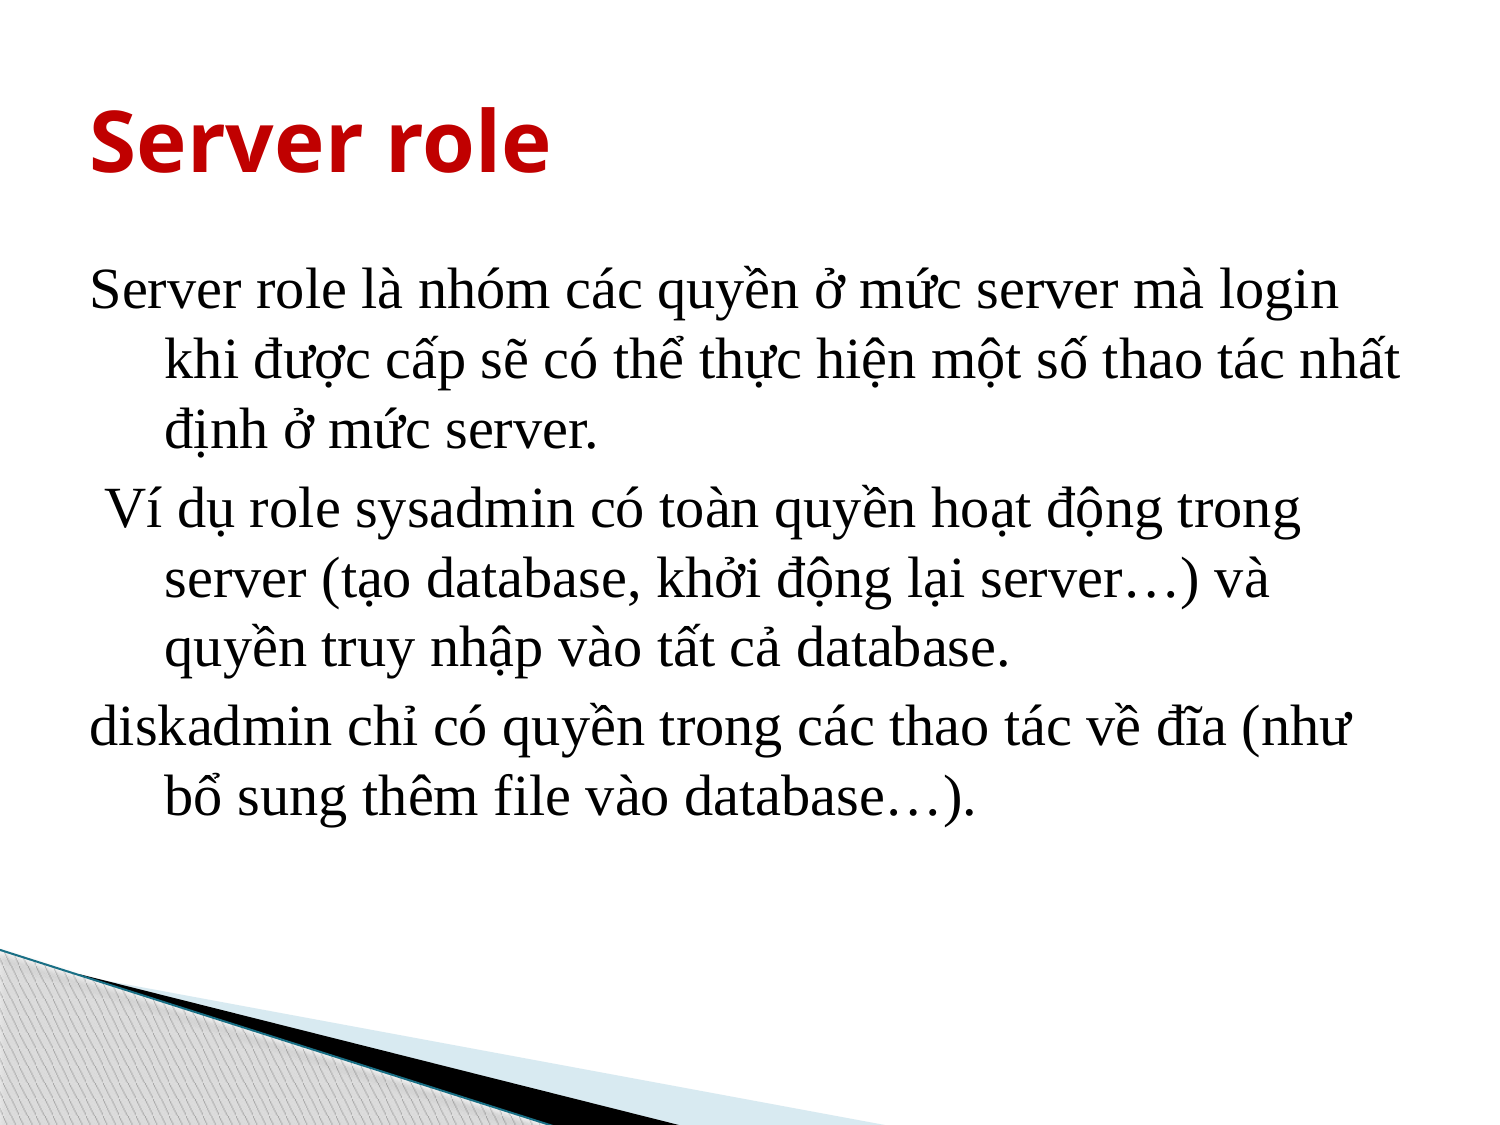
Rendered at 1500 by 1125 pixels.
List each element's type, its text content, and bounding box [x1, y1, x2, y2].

list Server role là nhóm các quyền ở mức server mà login khi được cấp sẽ có thể thực hiện một số thao tác nhất định ở mức server. Ví dụ role sysadmin có toàn quyền hoạt động trong server (tạo database, khởi động lại server…) và quyền truy nhập vào tất cả database. diskadmin chỉ có quyền trong các thao tác về đĩa (như bổ sung thêm file vào database…). [75, 243, 1425, 986]
title Server role [75, 45, 1425, 233]
